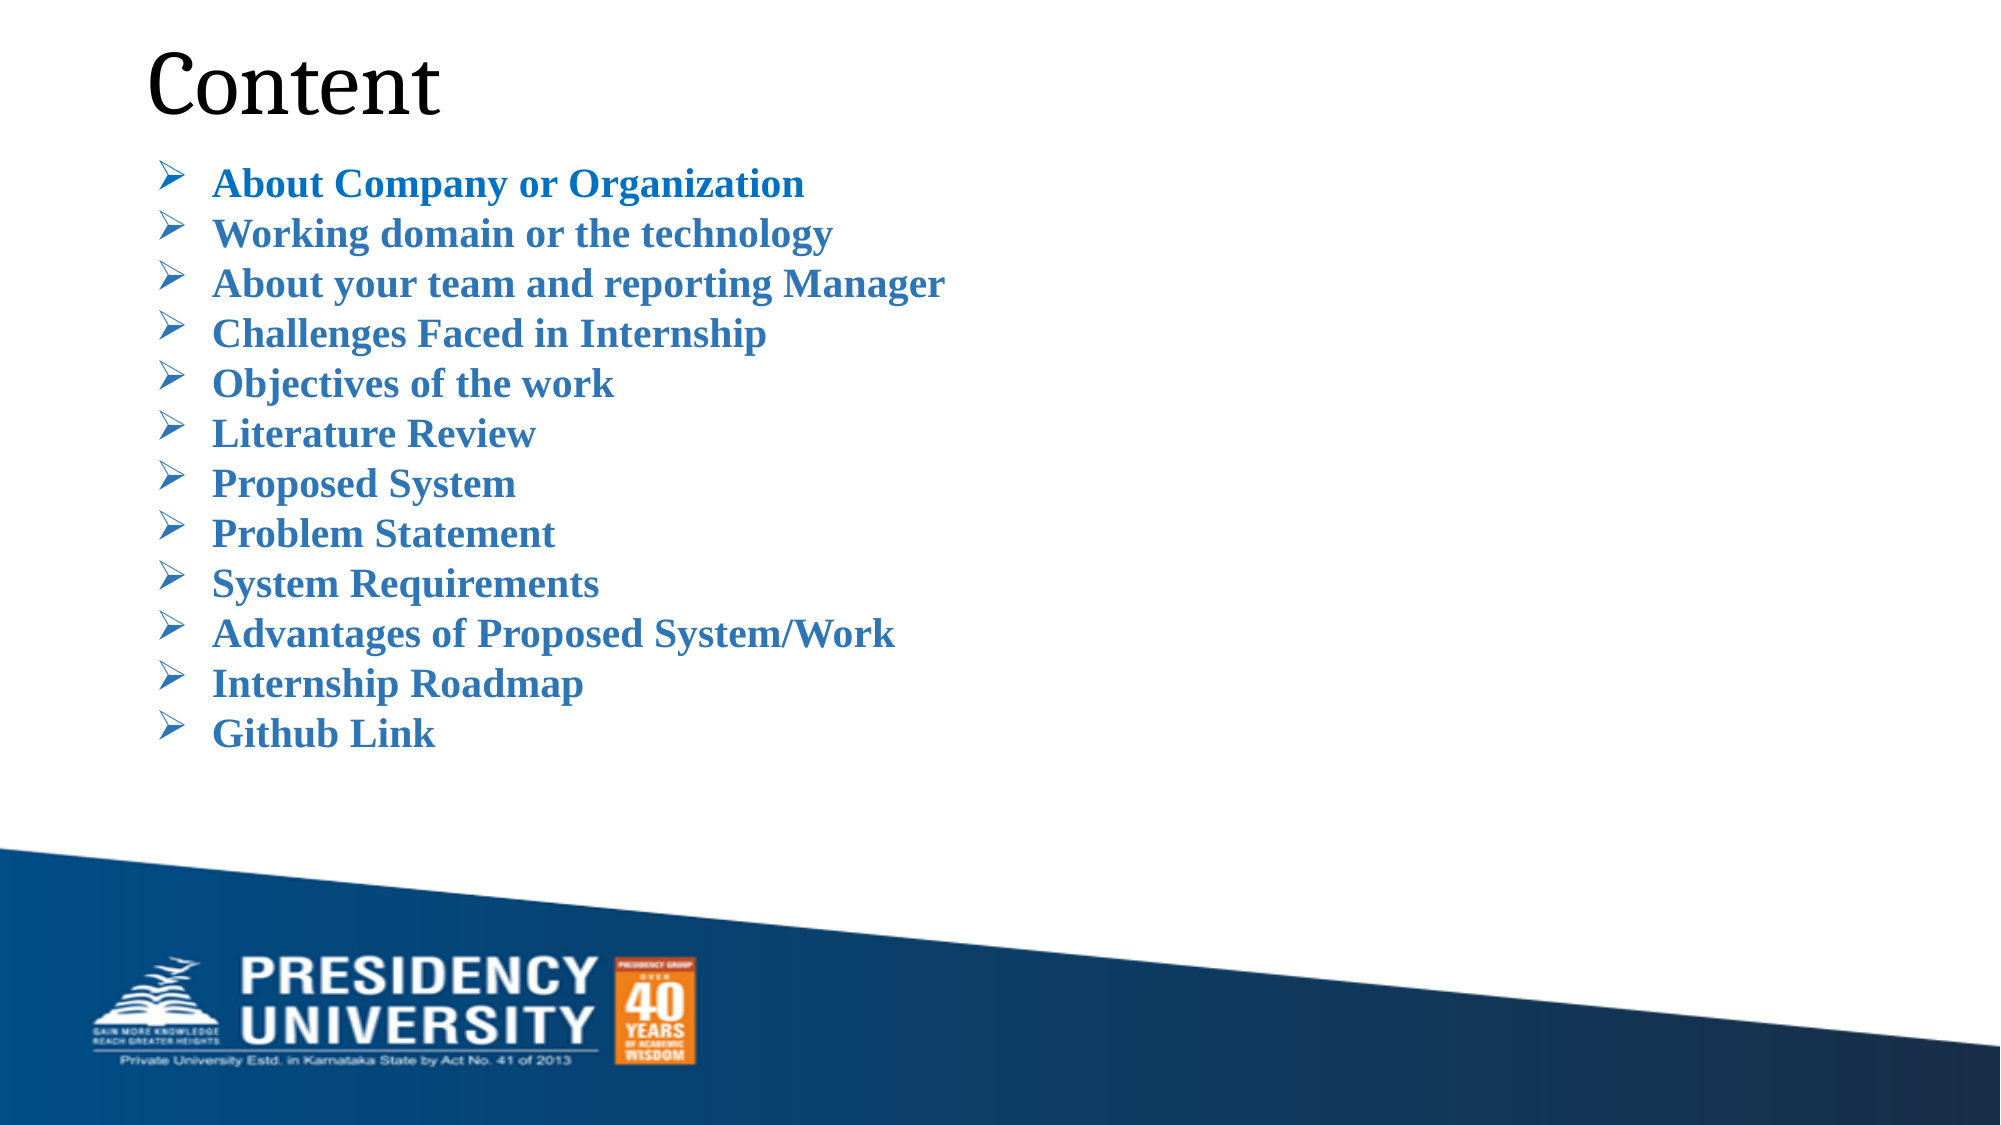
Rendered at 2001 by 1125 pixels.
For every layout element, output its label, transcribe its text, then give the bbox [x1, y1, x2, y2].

title Content [133, 45, 1884, 125]
picture [0, 845, 2000, 1125]
list About Company or Organization Working domain or the technology About your team and reporting Manager Challenges Faced in Internship Objectives of the work Literature Review Proposed System Problem Statement System Requirements Advantages of Proposed System/Work Internship Roadmap Github Link [115, 148, 1866, 849]
